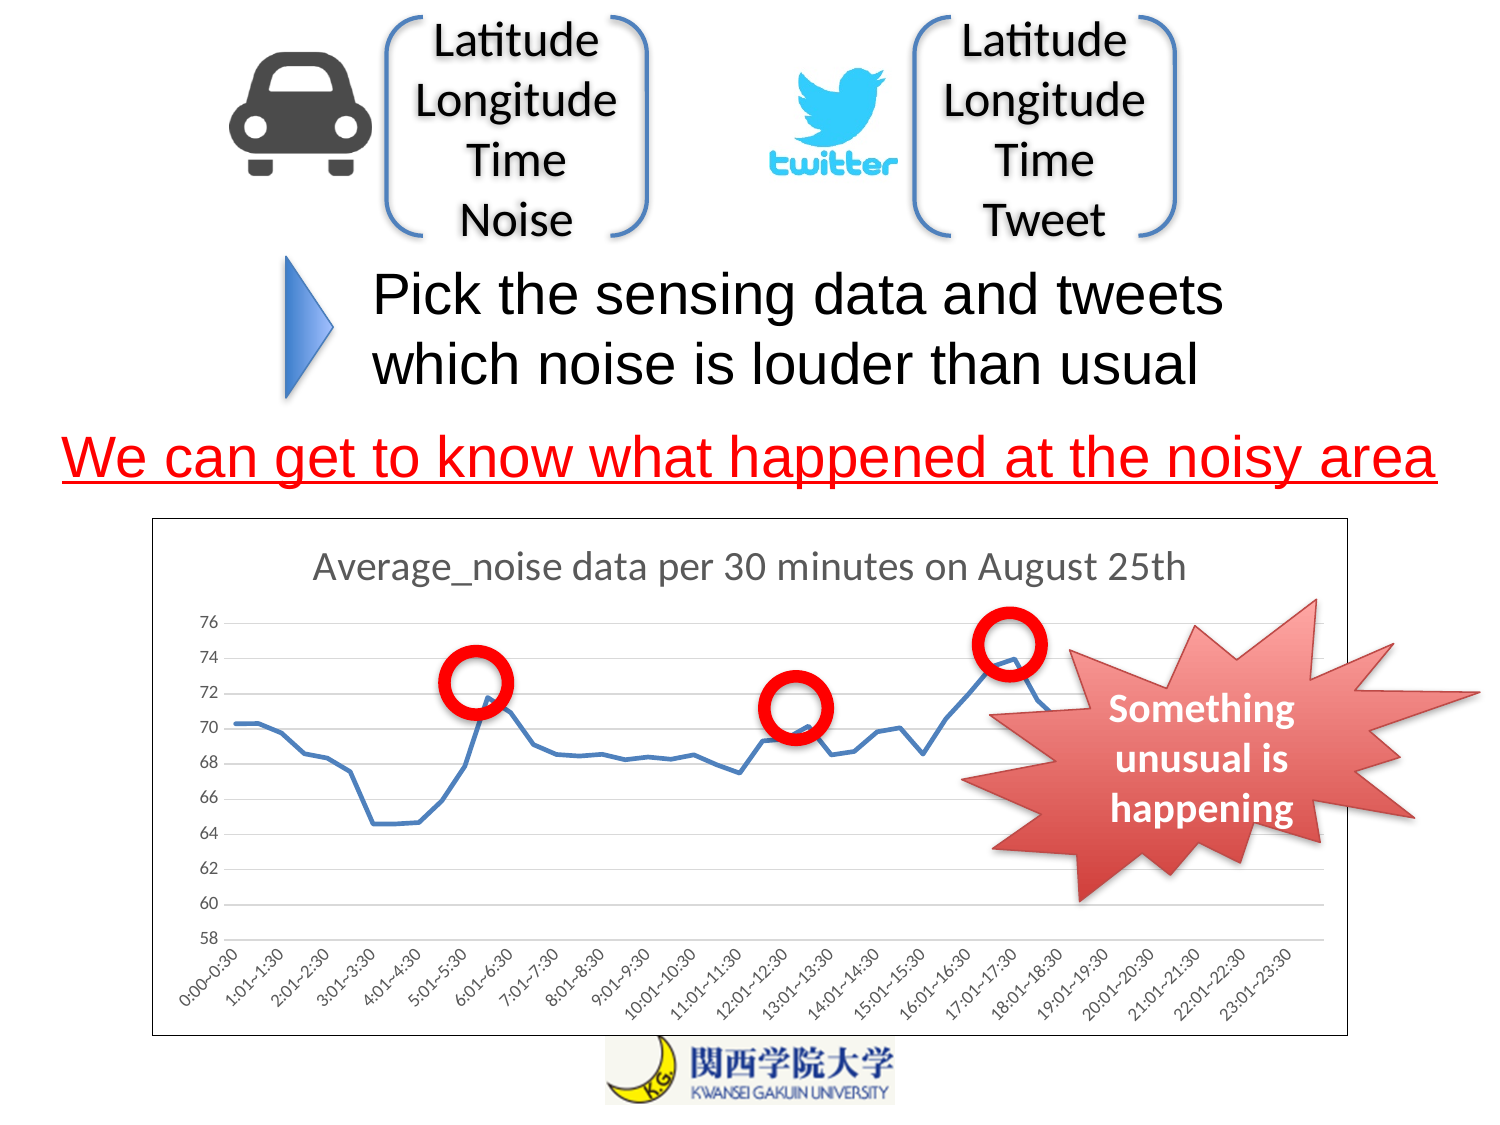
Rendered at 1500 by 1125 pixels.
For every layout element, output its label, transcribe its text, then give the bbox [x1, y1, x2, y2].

text_box Pick the sensing data and tweets which noise is louder than usual [357, 248, 1259, 404]
text_box Latitude Longitude Time Tweet [912, 14, 1177, 238]
text_box We can get to know what happened at the noisy area [9, 411, 1491, 497]
text_box [285, 255, 334, 399]
text_box Something unusual is happening [1354, 642, 1481, 819]
chart [151, 518, 1349, 1037]
text_box Latitude Longitude Time Noise [384, 14, 649, 238]
picture [769, 54, 899, 190]
picture [605, 1037, 895, 1105]
picture [229, 42, 372, 185]
